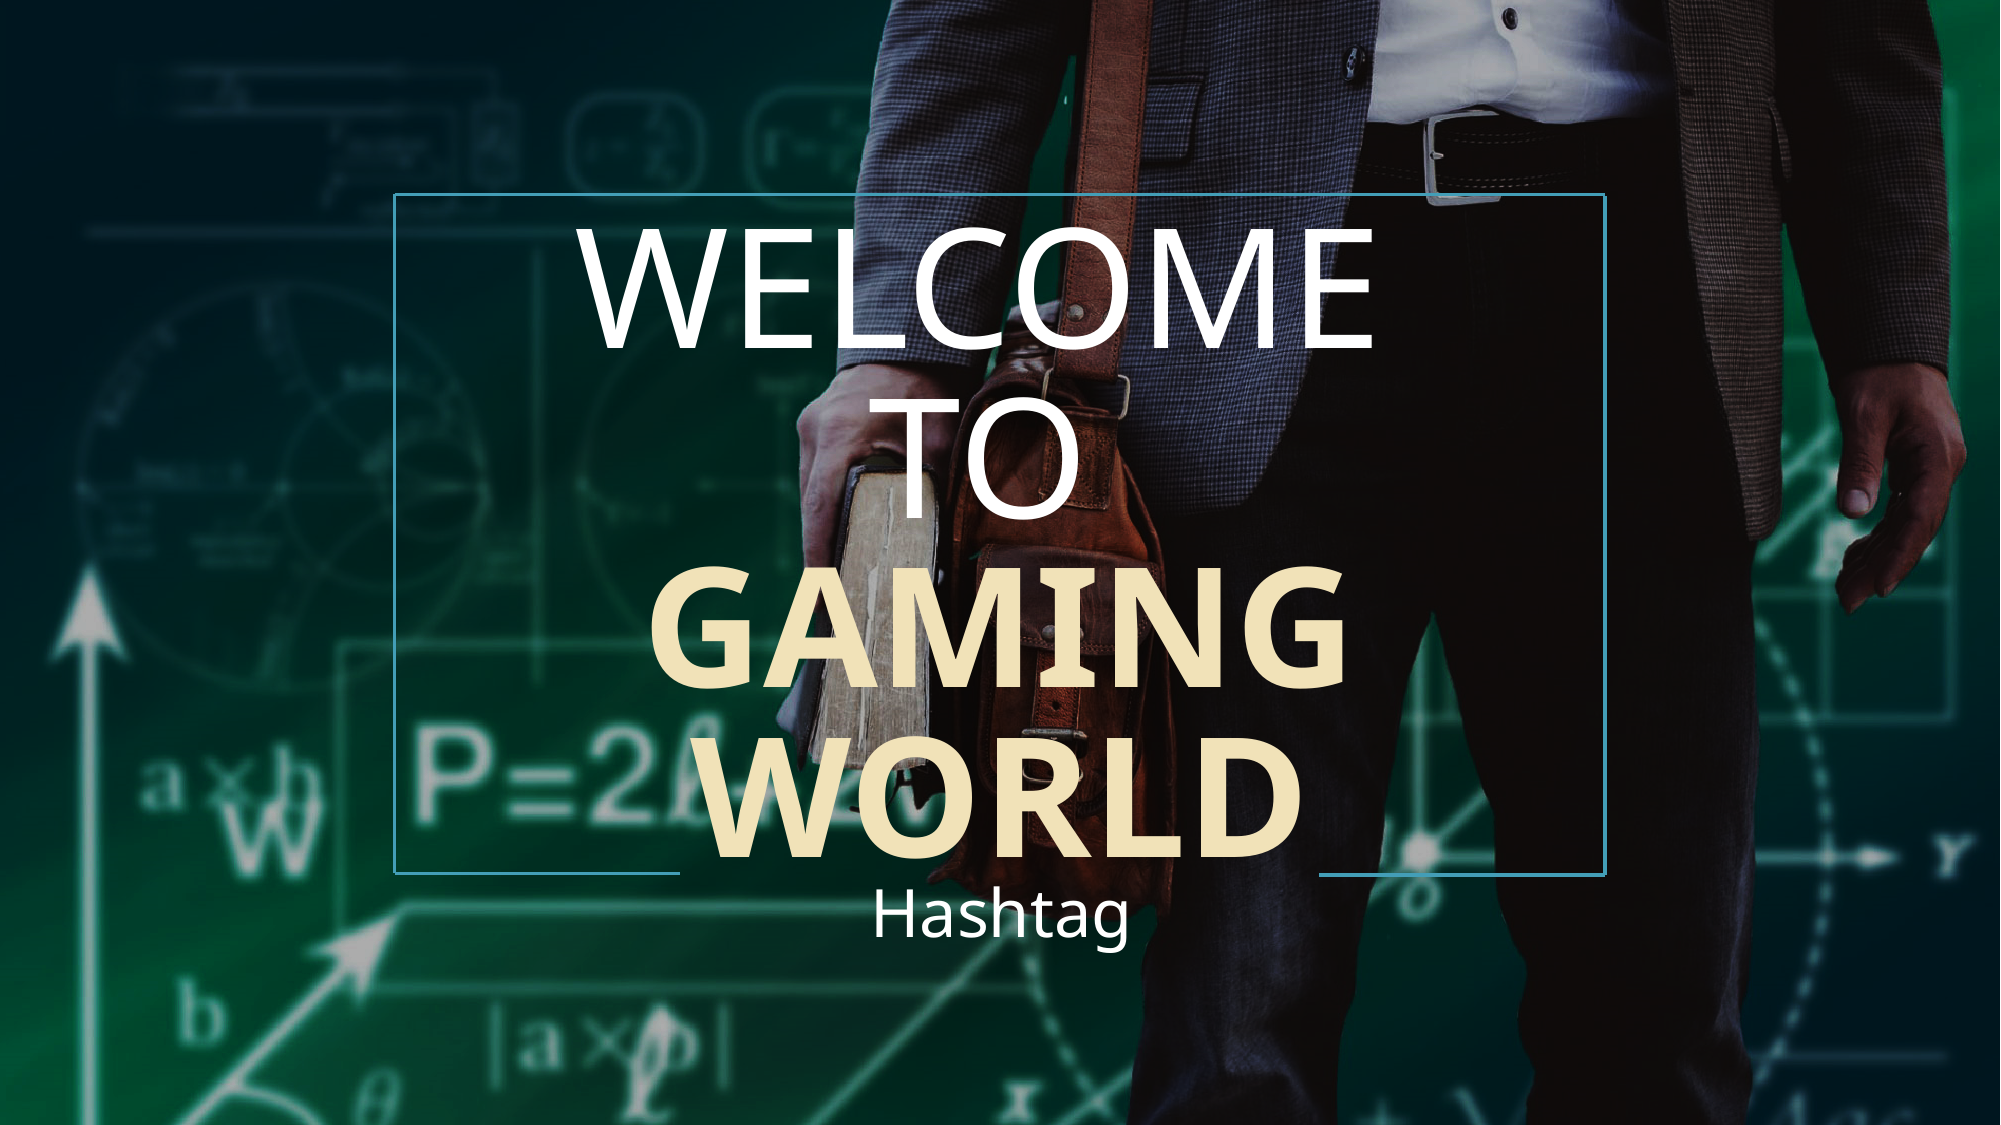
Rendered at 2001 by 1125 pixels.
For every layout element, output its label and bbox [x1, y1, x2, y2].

text_box [394, 194, 1606, 875]
picture [0, 0, 2000, 1125]
